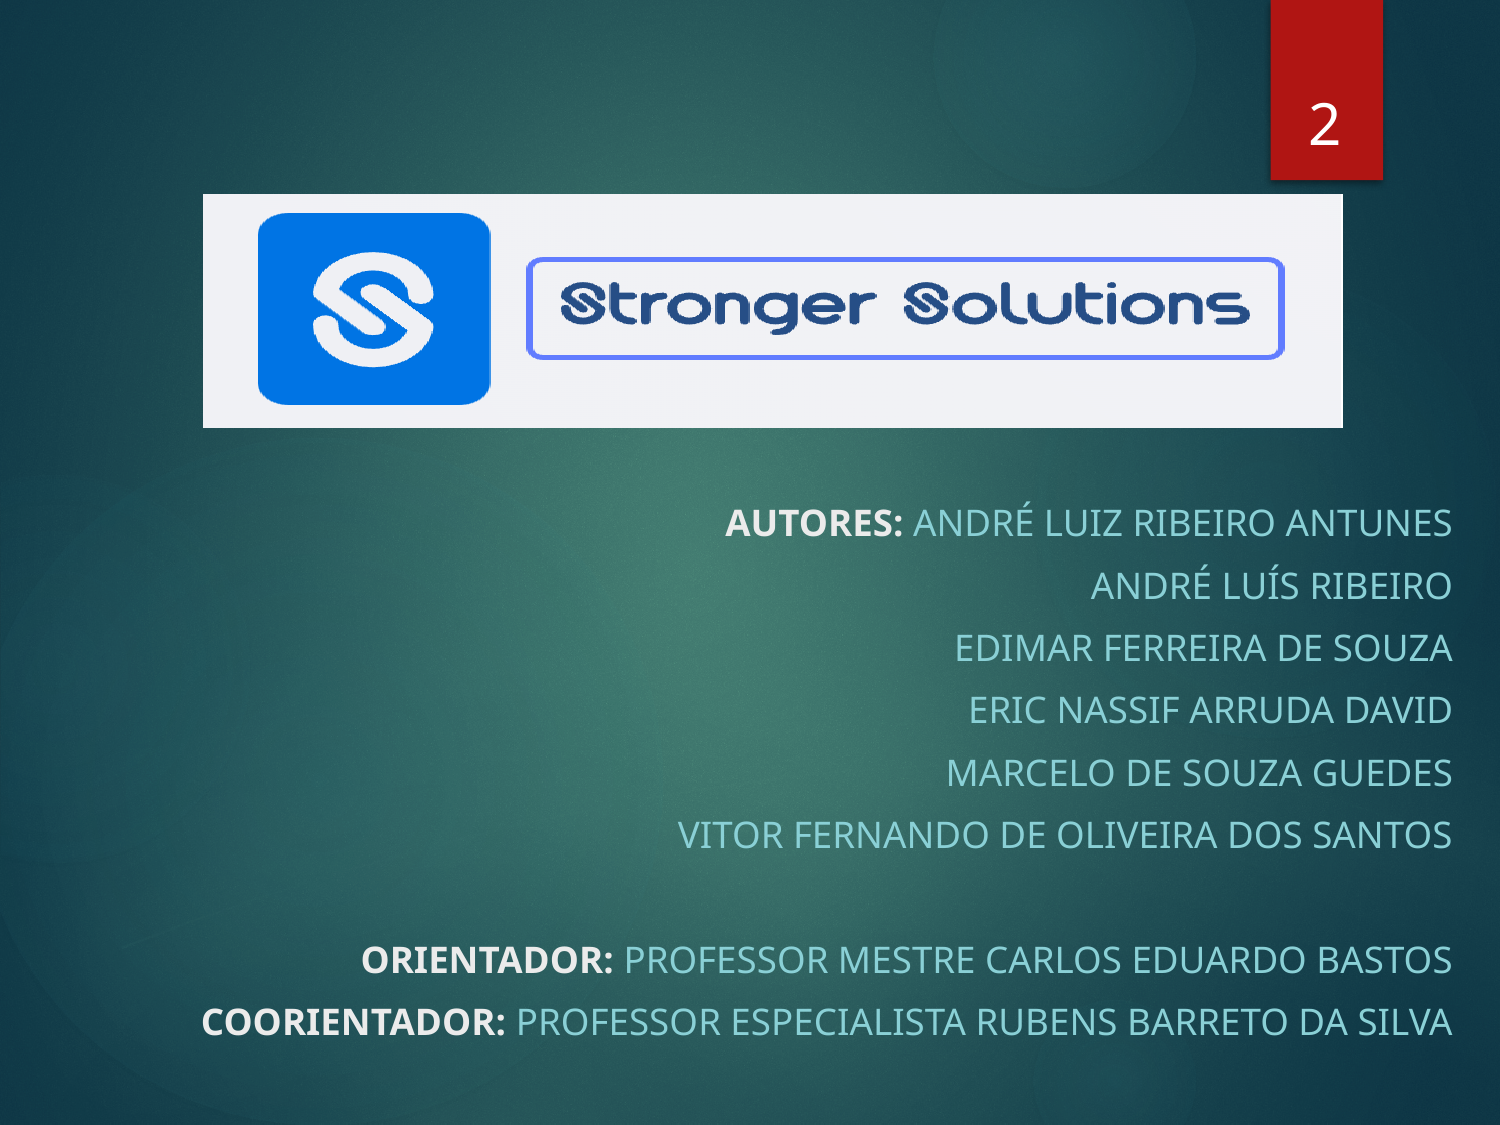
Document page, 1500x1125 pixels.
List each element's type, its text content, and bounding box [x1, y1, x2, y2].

slide_number 2 [1273, 48, 1378, 175]
picture [203, 194, 1344, 428]
subtitle AUTORES: André Luiz Ribeiro Antunes André Luís Ribeiro Edimar Ferreira de souza Eric Nassif Arruda David Marcelo de Souza Guedes Vitor Fernando de oliveira dos santos ORIENTADOR: Professor Mestre Carlos Eduardo Bastos COORIENTADOR: PROFESSOR Especialista Rubens Barreto da Silva [78, 492, 1469, 1052]
